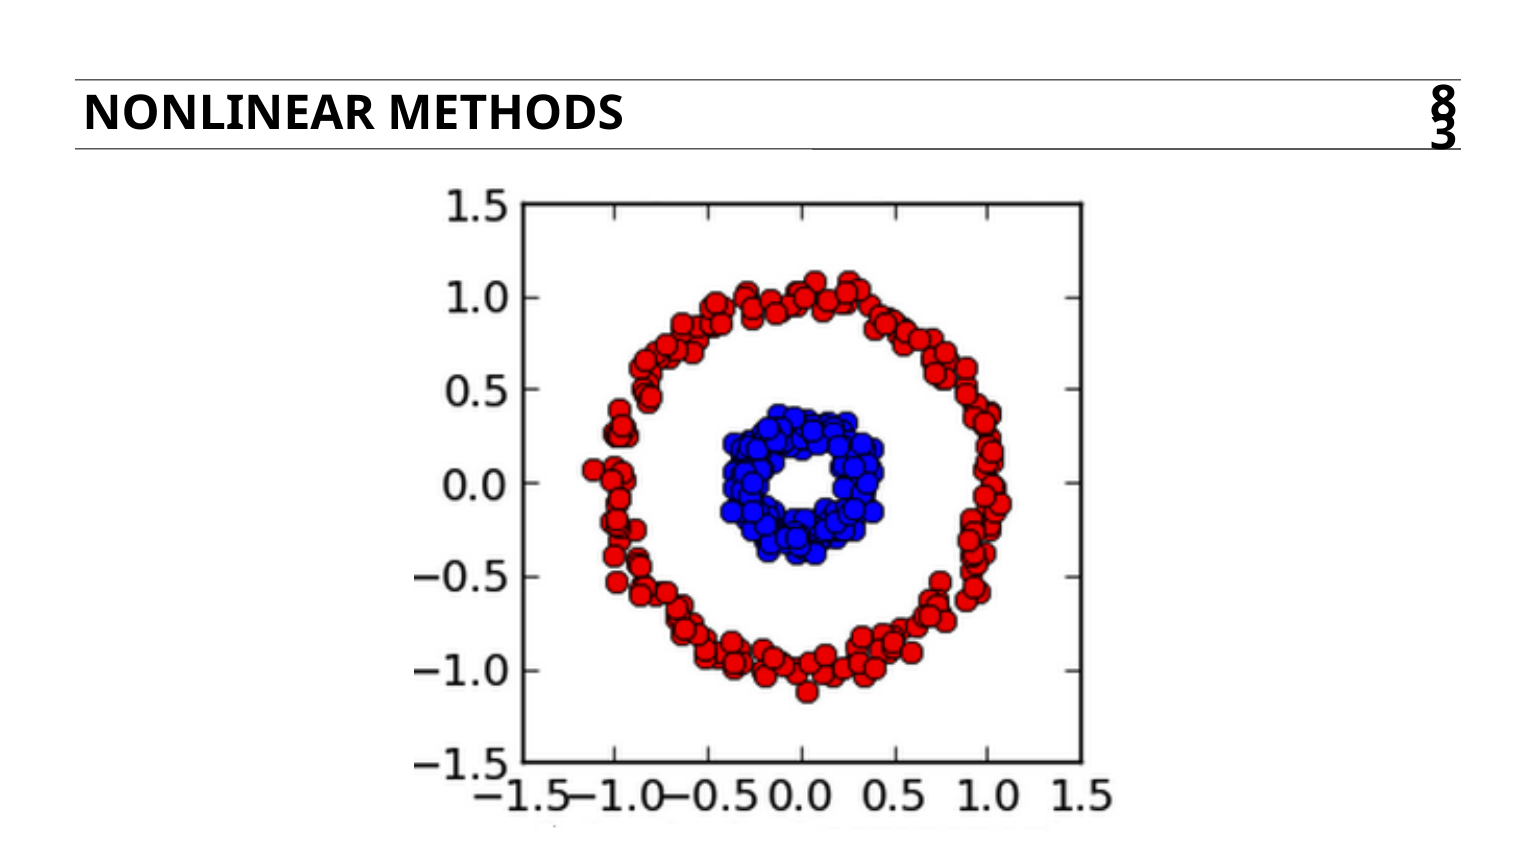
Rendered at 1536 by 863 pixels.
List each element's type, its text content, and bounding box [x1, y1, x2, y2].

slide_number 83 [1419, 86, 1461, 138]
picture [414, 185, 1122, 832]
list Nonlinear methods [67, 81, 1118, 132]
